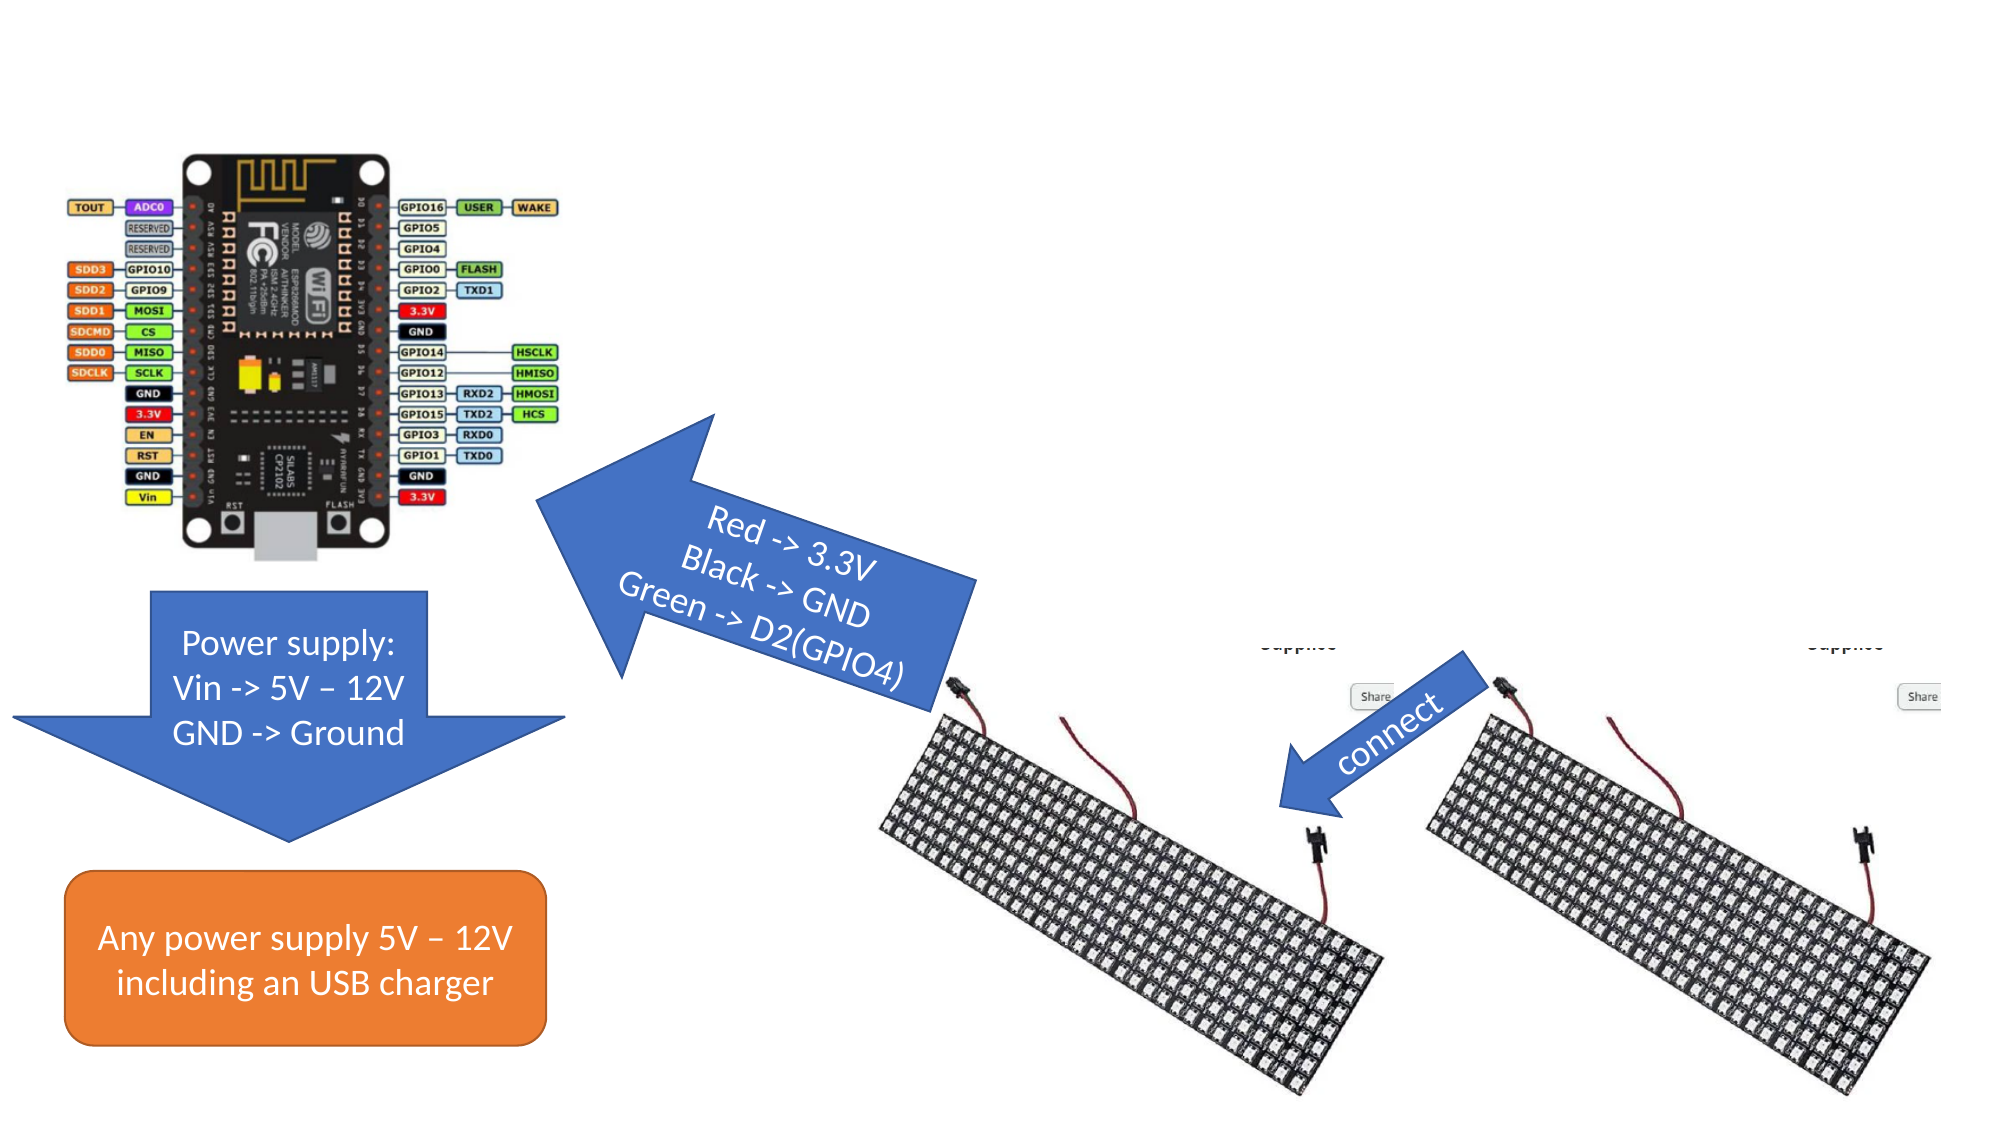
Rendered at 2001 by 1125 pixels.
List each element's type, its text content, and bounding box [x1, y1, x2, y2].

text_box Red -> 3.3V Black -> GND Green -> D2(GPIO4) [565, 413, 978, 692]
picture [870, 648, 1396, 1110]
picture [64, 151, 566, 563]
text_box Power supply: Vin -> 5V – 12V GND -> Ground [12, 590, 566, 844]
text_box connect [1396, 682, 1417, 753]
text_box Any power supply 5V – 12V including an USB charger [63, 869, 548, 1047]
picture [1417, 648, 1943, 1110]
